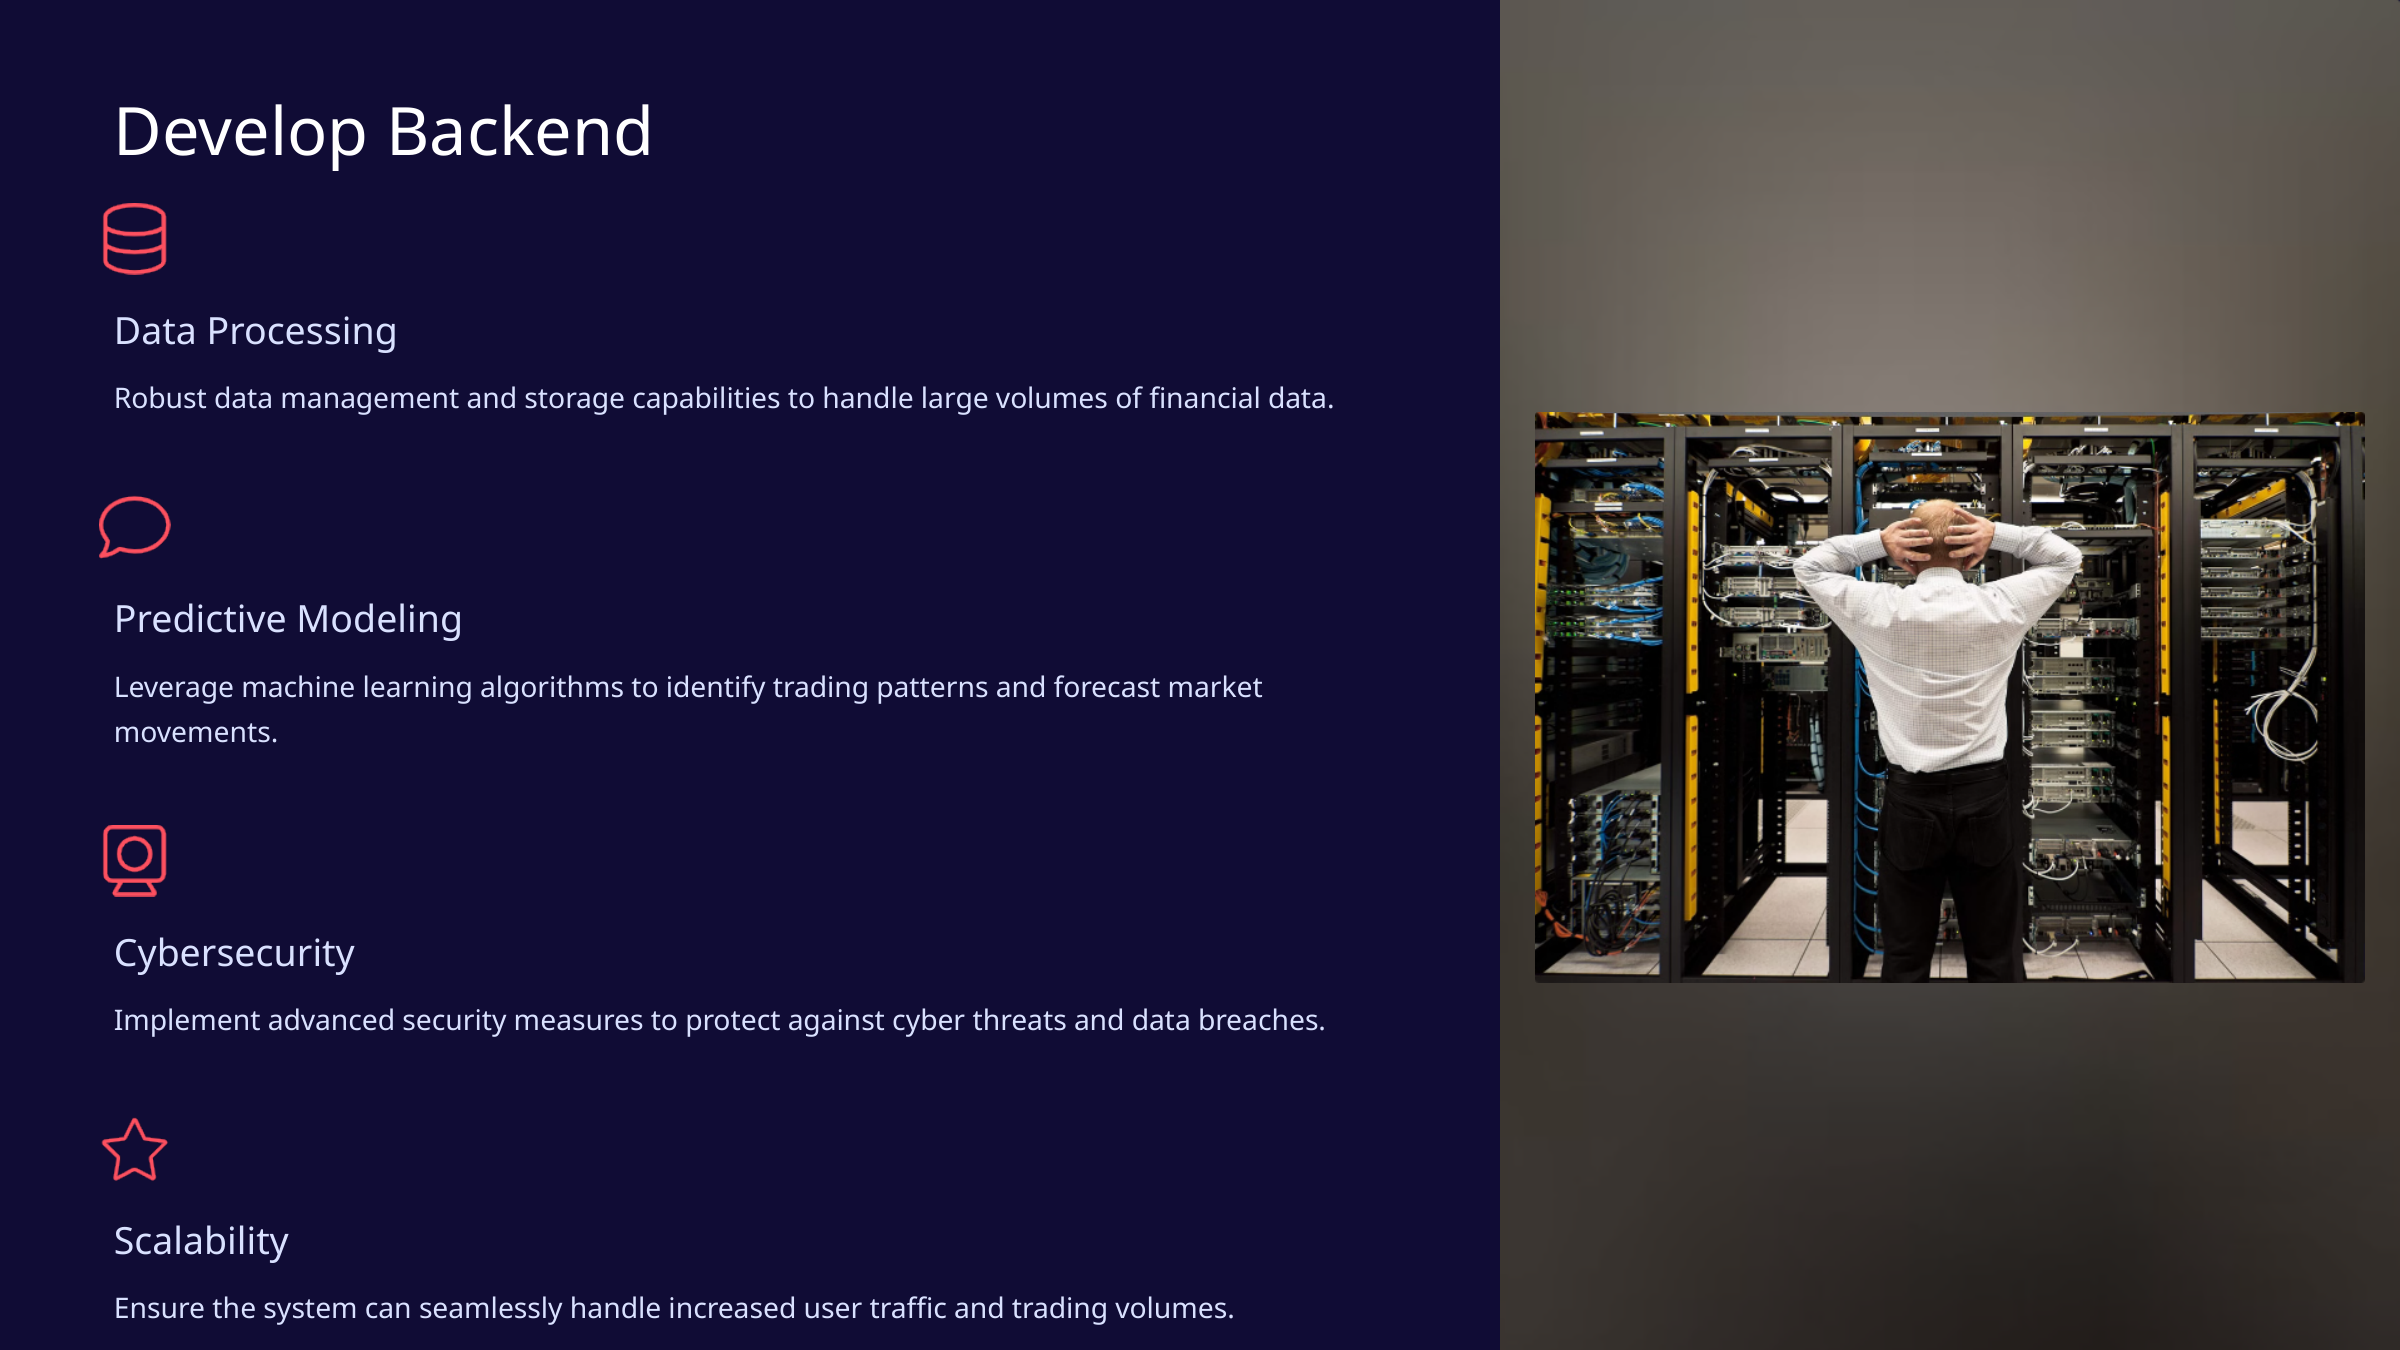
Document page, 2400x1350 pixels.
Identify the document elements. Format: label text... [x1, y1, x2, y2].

picture [99, 492, 171, 563]
text_box Predictive Modeling [99, 591, 433, 633]
text_box Robust data management and storage capabilities to handle large volumes of financial data. [99, 361, 1401, 407]
text_box Leverage machine learning algorithms to identify trading patterns and forecast market movements. [99, 650, 1401, 741]
picture [99, 203, 171, 275]
text_box Ensure the system can seamlessly handle increased user traffic and trading volumes. [99, 1271, 1401, 1318]
text_box Cybersecurity [99, 924, 433, 967]
text_box [0, 0, 1499, 1350]
picture [1499, 0, 2400, 1350]
text_box Scalability [99, 1213, 433, 1255]
picture [99, 1113, 171, 1185]
text_box Data Processing [99, 302, 433, 345]
picture [99, 825, 171, 897]
text_box Implement advanced security measures to protect against cyber threats and data breaches. [99, 983, 1401, 1029]
text_box Develop Backend [99, 77, 767, 162]
